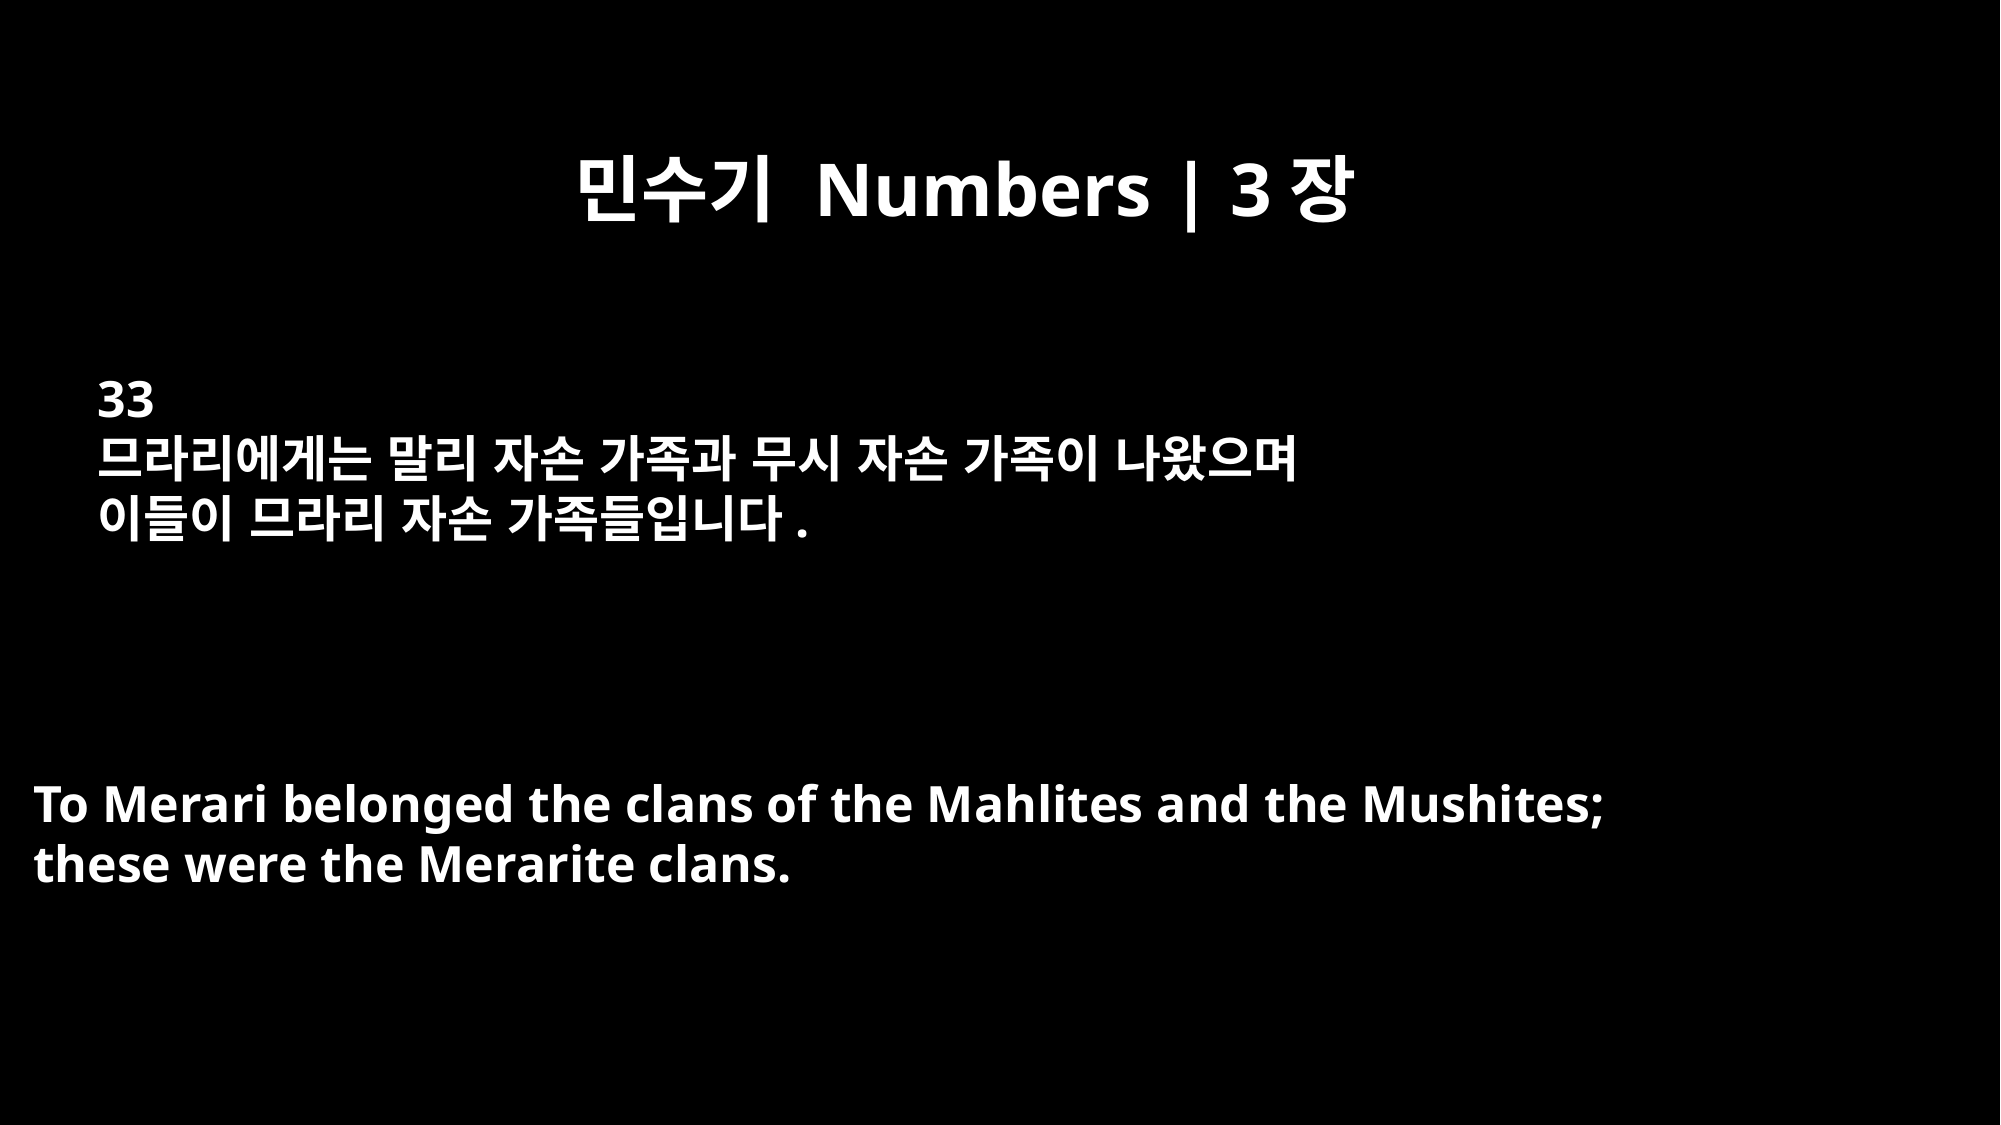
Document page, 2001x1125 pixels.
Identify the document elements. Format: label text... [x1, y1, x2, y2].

text_box To Merari belonged the clans of the Mahlites and the Mushites; these were the Merarite clans. [18, 764, 1620, 900]
text_box 33 므라리에게는 말리 자손 가족과 무시 자손 가족이 나왔으며 이들이 므라리 자손 가족들입니다. [82, 359, 1315, 555]
text_box 민수기 Numbers | 3장 [559, 136, 1373, 239]
